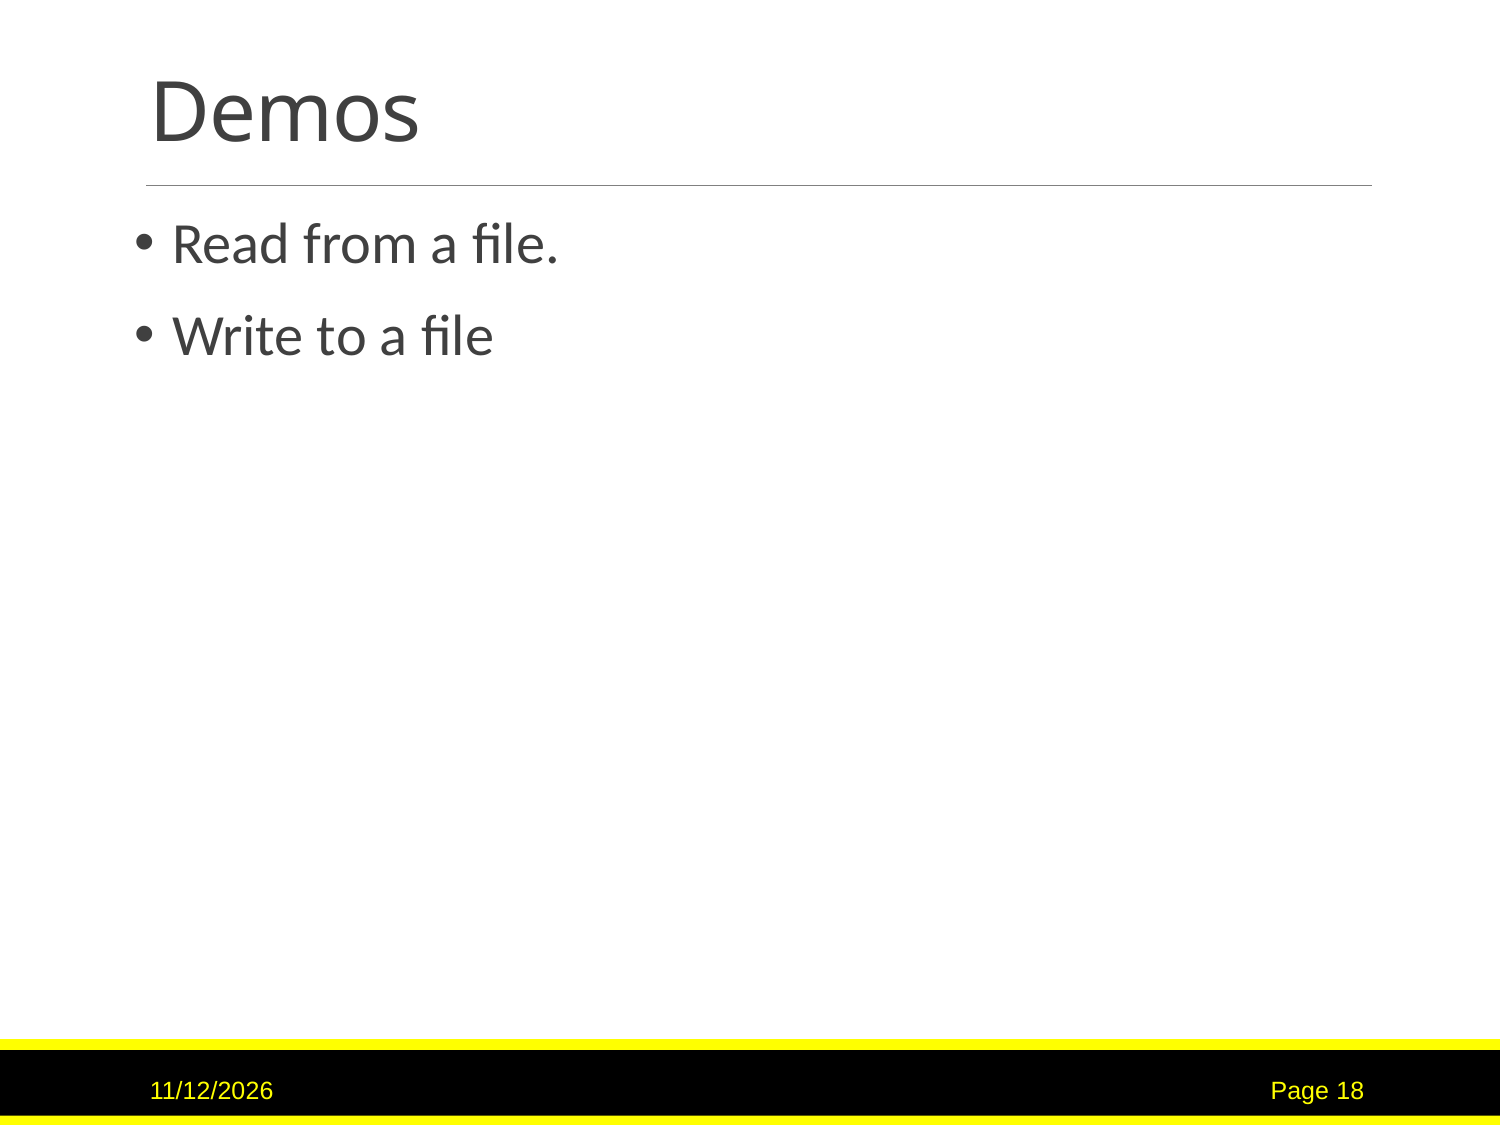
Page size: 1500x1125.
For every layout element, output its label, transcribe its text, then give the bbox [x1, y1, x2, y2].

slide_number Page 18 [1217, 1059, 1380, 1120]
title Demos [134, 47, 1373, 167]
list Read from a file. Write to a file [134, 205, 1373, 963]
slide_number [134, 1059, 440, 1120]
